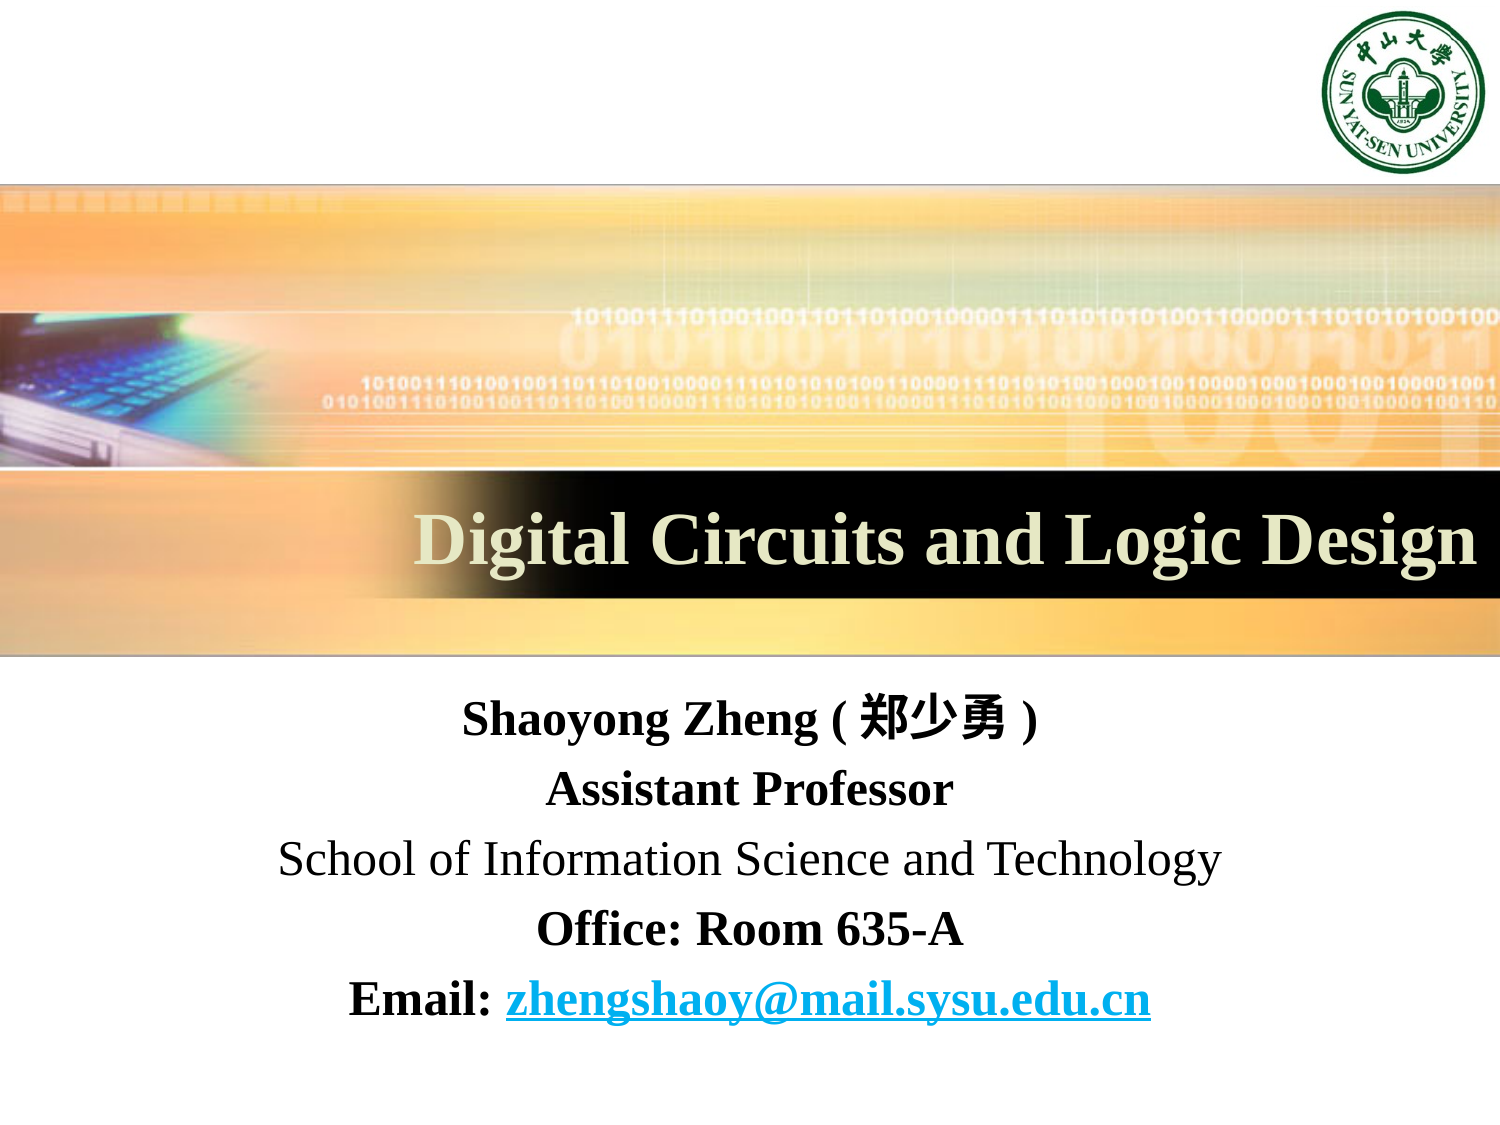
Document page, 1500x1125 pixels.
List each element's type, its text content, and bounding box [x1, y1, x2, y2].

title Digital Circuits and Logic Design [156, 479, 1495, 590]
picture [1316, 6, 1495, 177]
picture [0, 184, 1500, 657]
subtitle Shaoyong Zheng (郑少勇) Assistant Professor School of Information Science and Technology Office: Room 635-A Email: zhengshaoy@mail.sysu.edu.cn [140, 677, 1360, 941]
